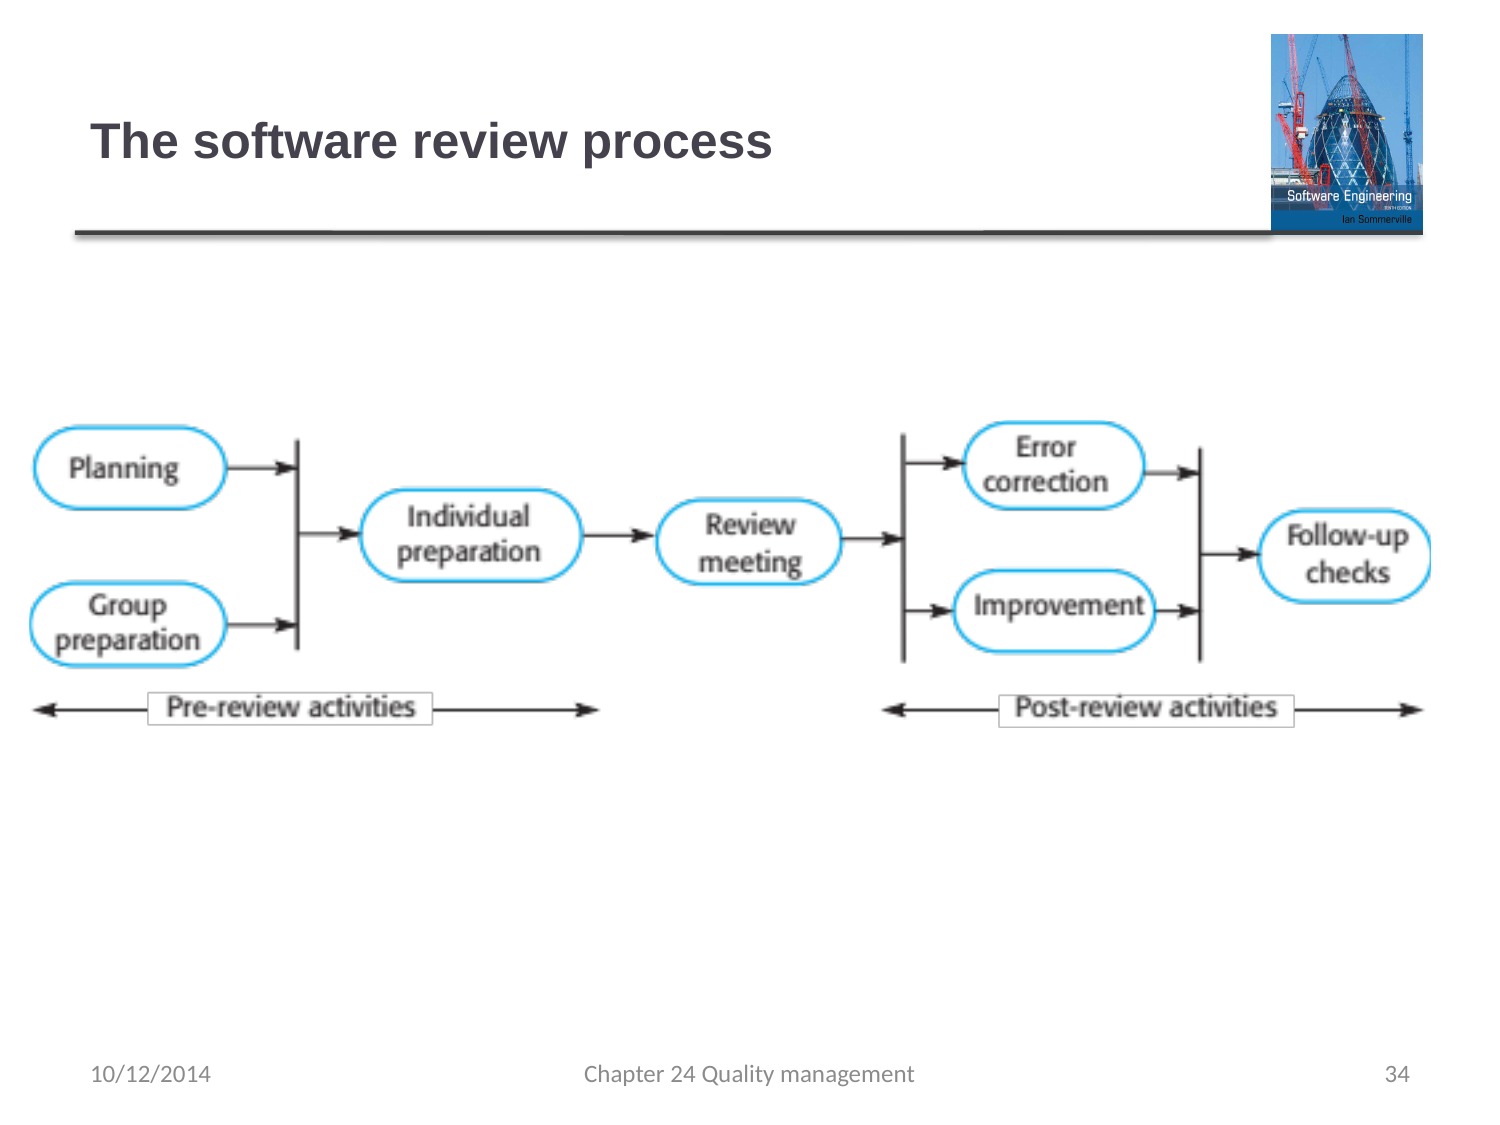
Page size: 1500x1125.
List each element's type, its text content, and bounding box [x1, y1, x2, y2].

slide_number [75, 1042, 425, 1103]
picture [29, 420, 1432, 729]
footer Chapter 24 Quality management [512, 1042, 988, 1103]
slide_number 34 [1074, 1042, 1425, 1103]
title The software review process [74, 44, 1272, 233]
picture [1271, 34, 1423, 230]
